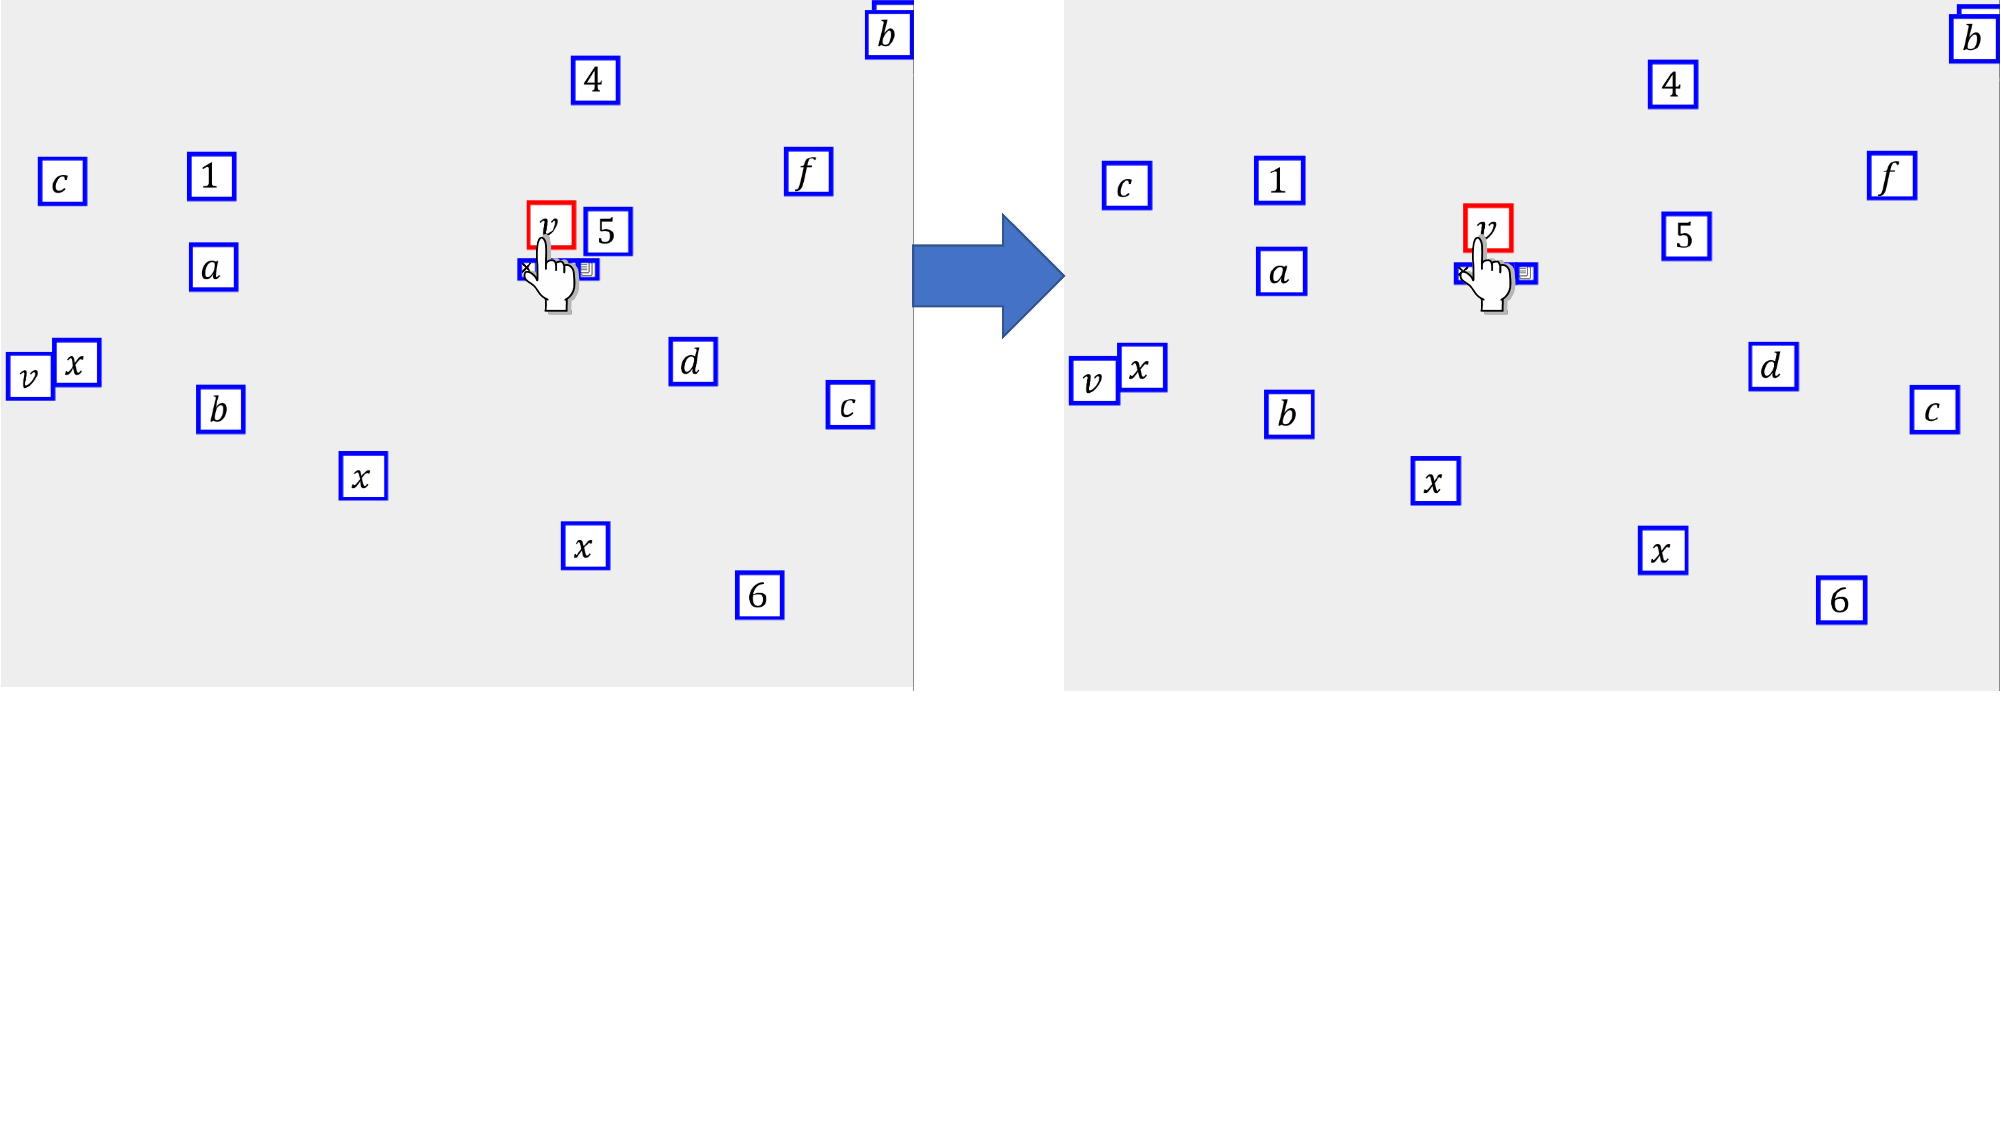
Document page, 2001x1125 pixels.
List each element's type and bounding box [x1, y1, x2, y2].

picture [1063, 0, 2000, 691]
text_box [914, 212, 1063, 340]
picture [0, 0, 914, 691]
